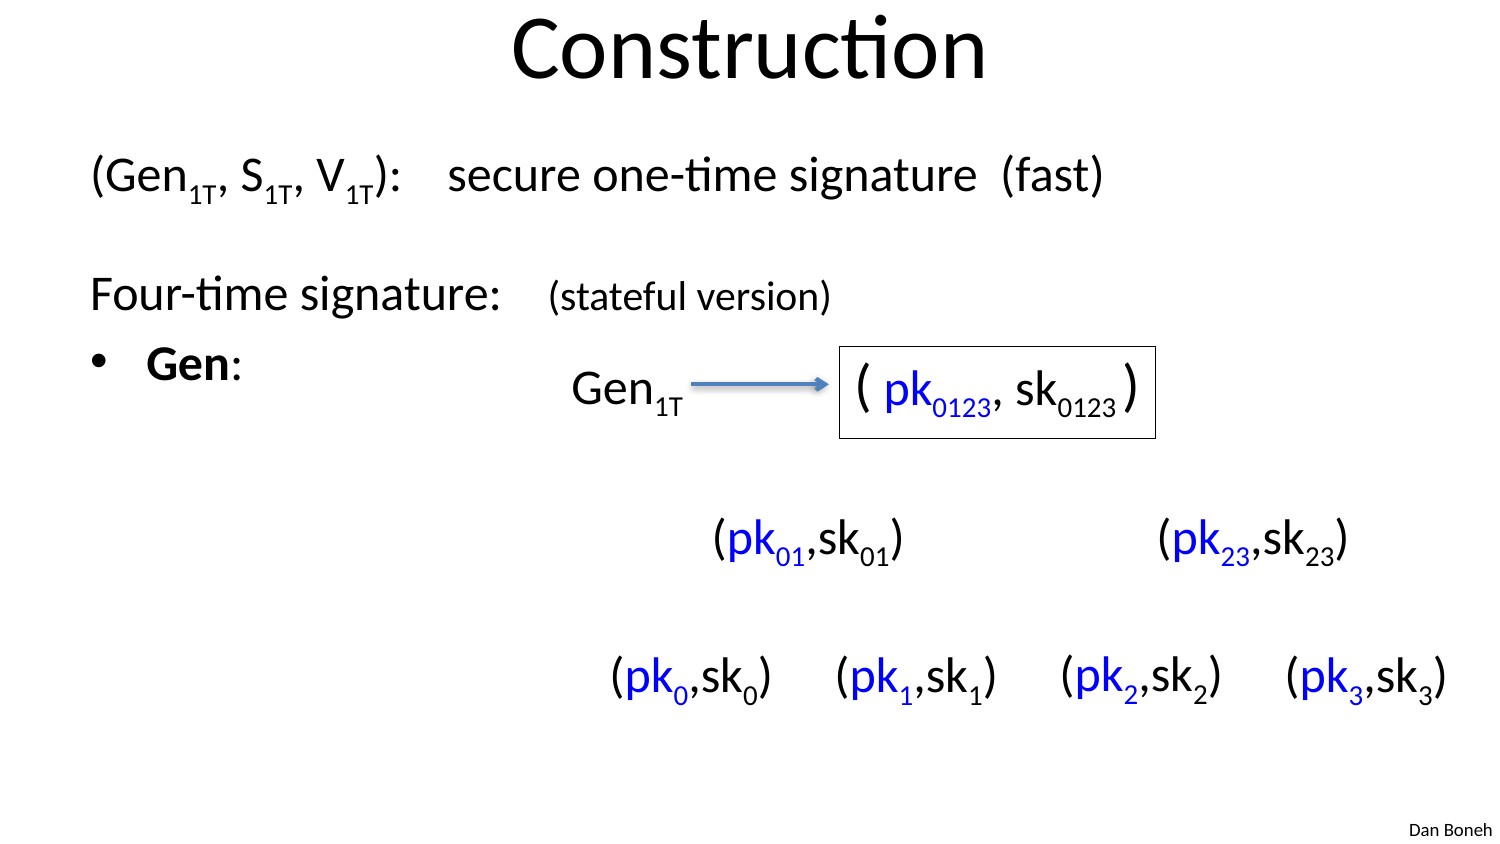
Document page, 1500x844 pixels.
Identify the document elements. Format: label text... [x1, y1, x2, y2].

text_box (pk23,sk23) [1141, 496, 1365, 580]
text_box (pk01,sk01) [696, 496, 920, 580]
text_box Gen1T [556, 346, 699, 430]
title Construction [75, 0, 1425, 113]
text_box (pk1,sk1) [819, 635, 1014, 718]
text_box (pk0,sk0) [594, 635, 789, 718]
text_box ( pk0123, sk0123 ) [839, 346, 1156, 439]
text_box (pk2,sk2) [1044, 634, 1239, 718]
text_box (pk3,sk3) [1269, 635, 1464, 718]
list (Gen1T, S1T, V1T): secure one-time signature (fast) Four-time signature: (stateful version) Gen: [75, 134, 1425, 422]
